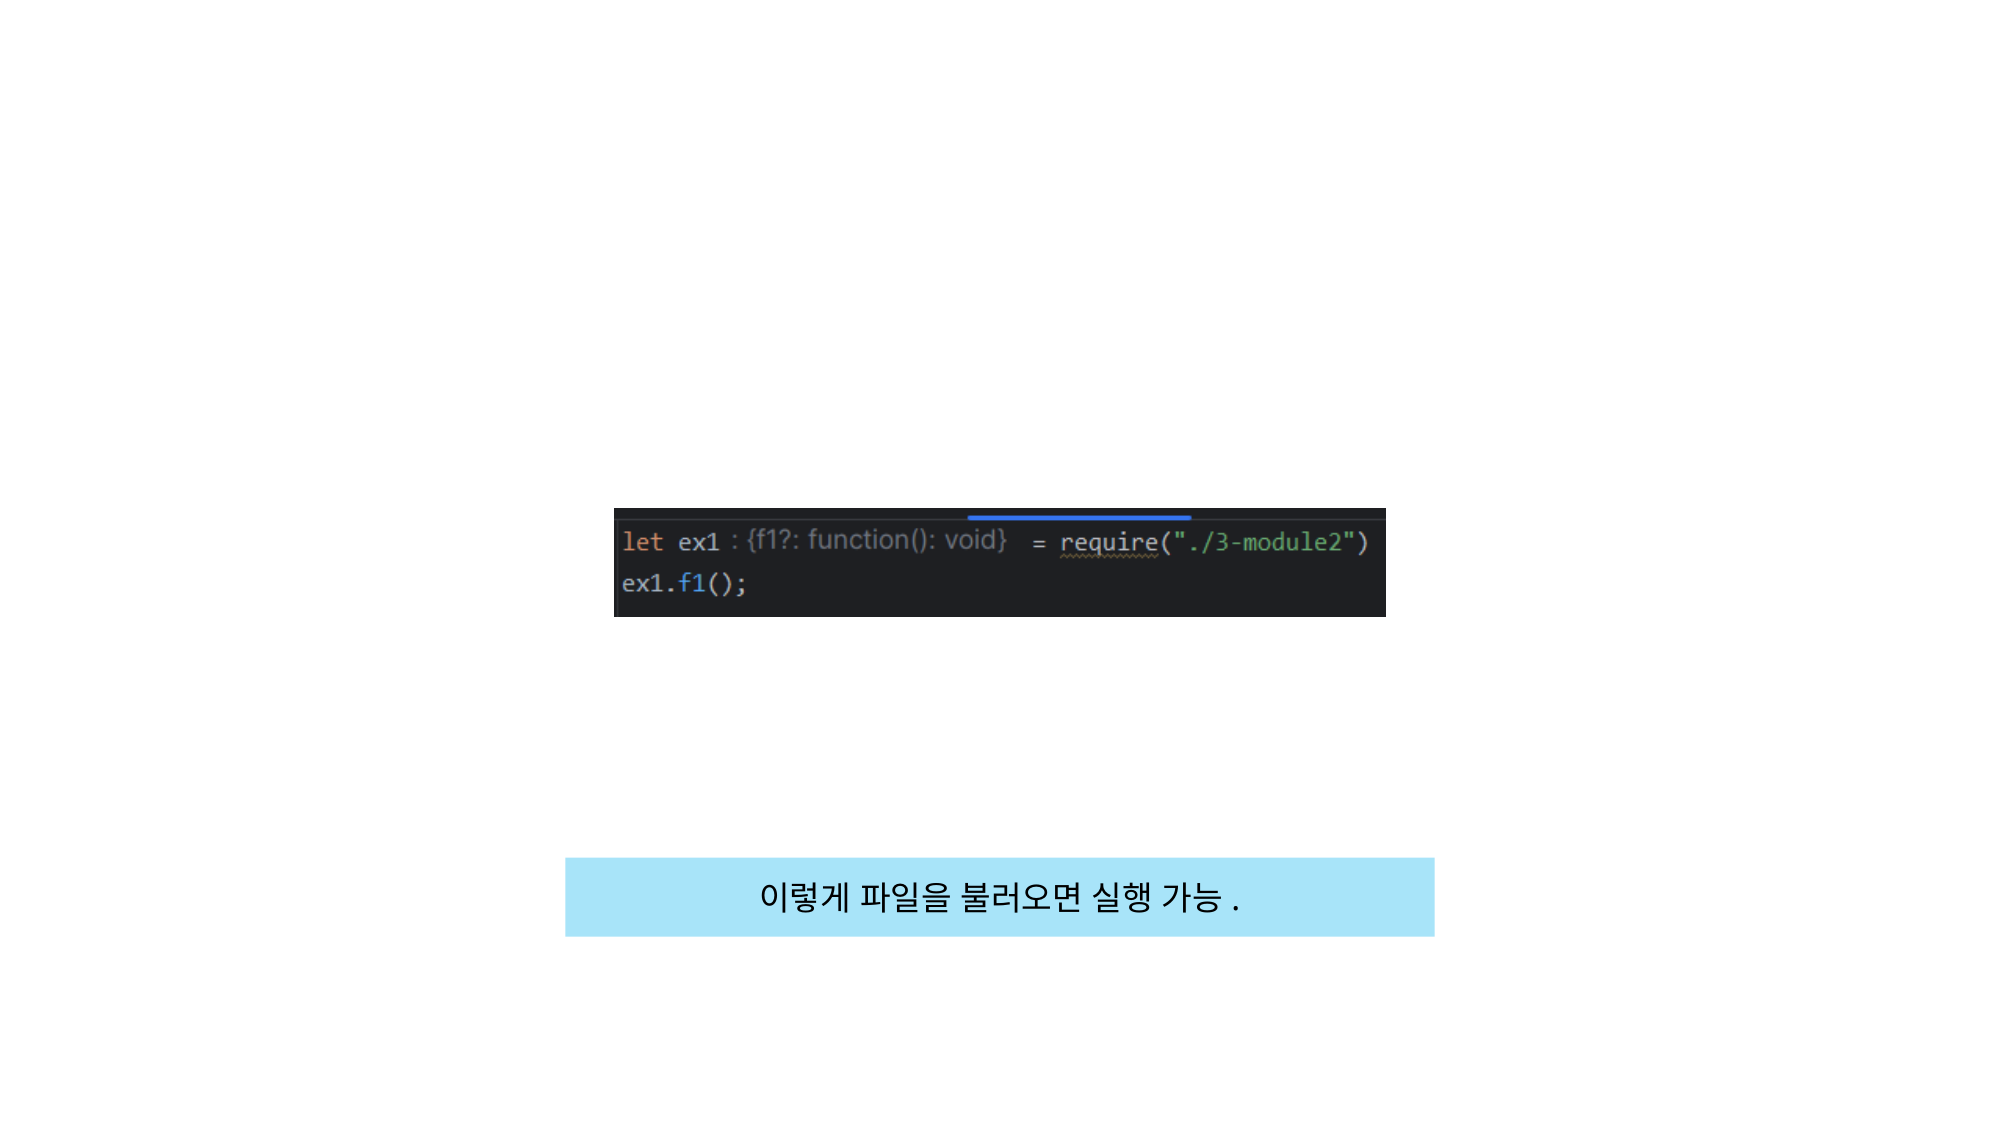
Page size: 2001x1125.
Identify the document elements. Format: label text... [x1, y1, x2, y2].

picture [614, 508, 1386, 617]
text_box 이렇게 파일을 불러오면 실행 가능. [564, 857, 1436, 938]
